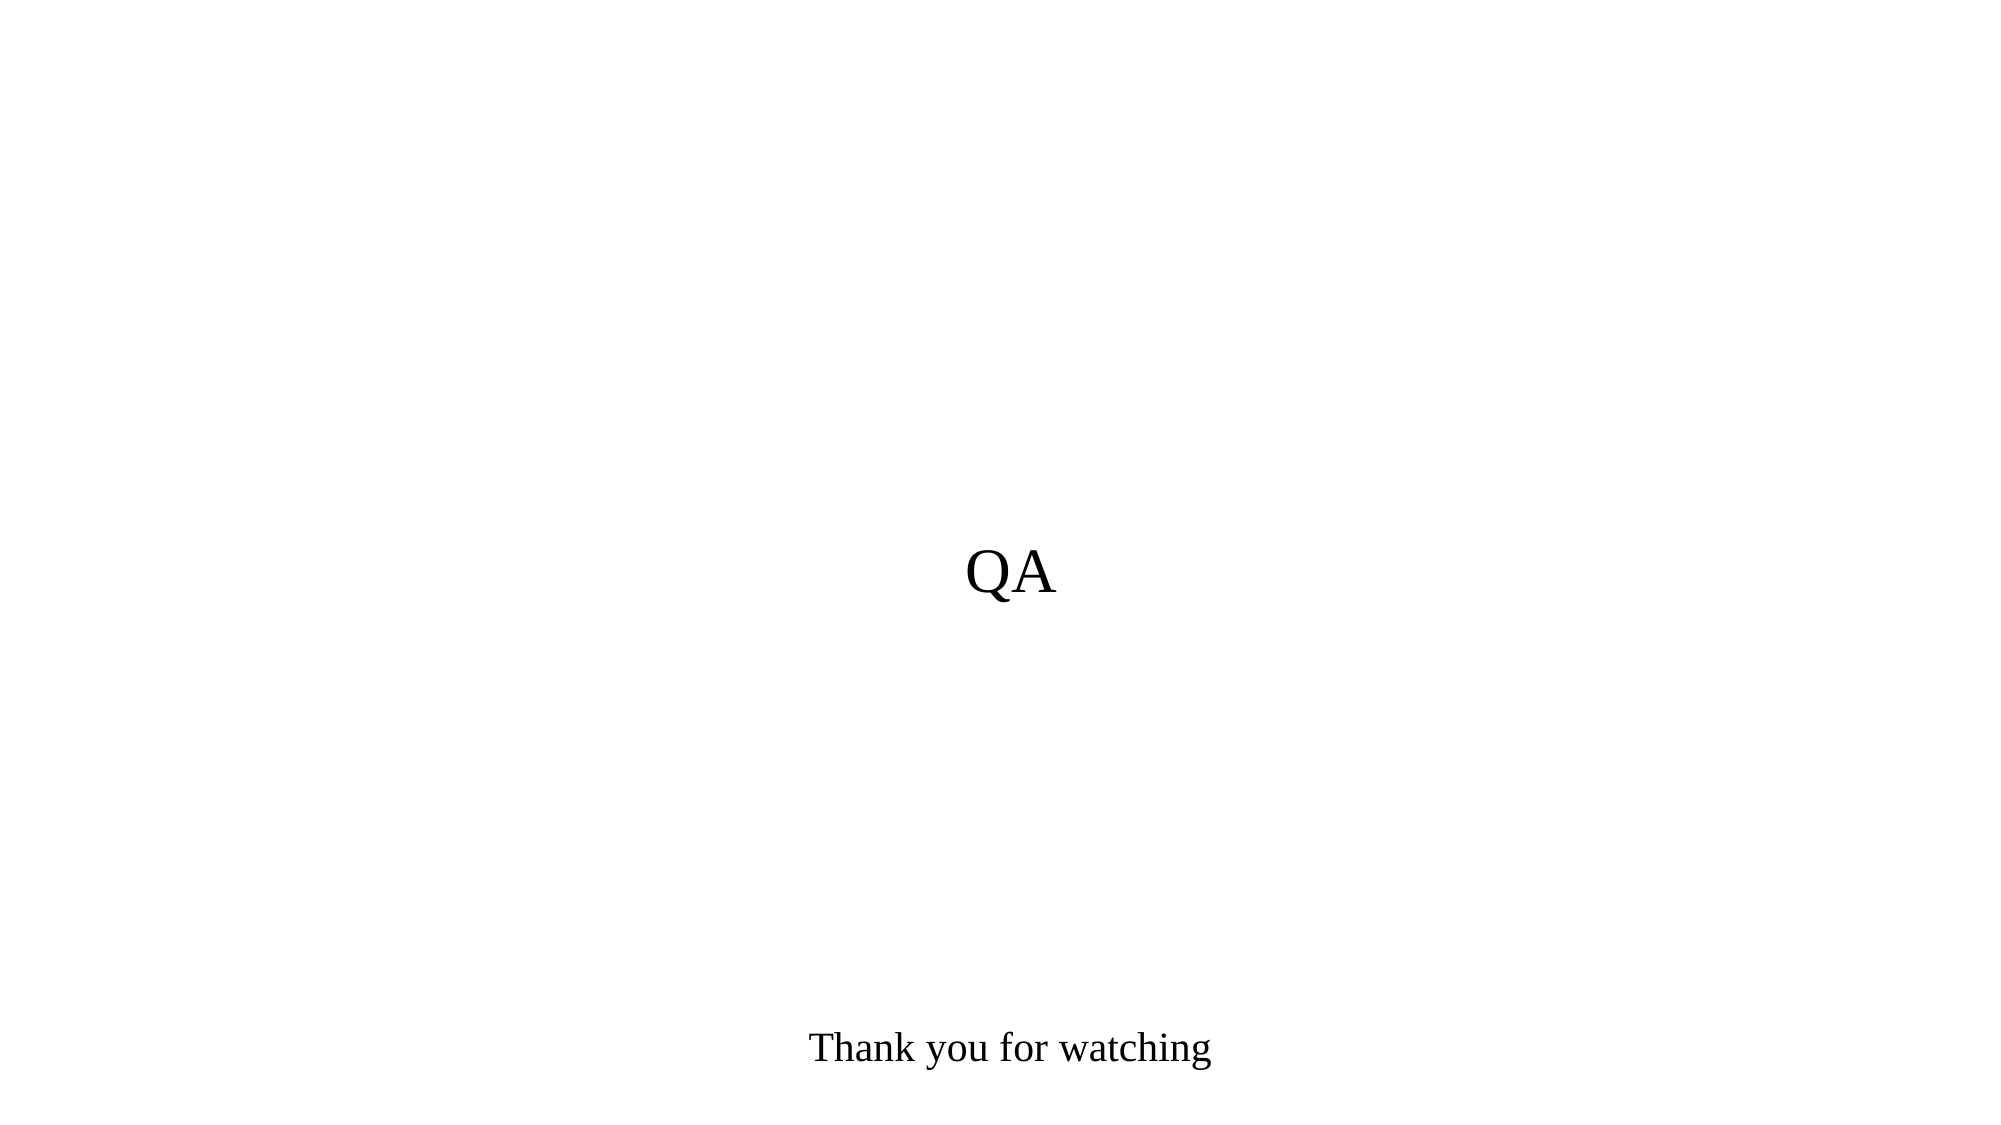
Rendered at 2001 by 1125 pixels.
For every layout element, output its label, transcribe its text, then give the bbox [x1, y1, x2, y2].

text_box QA [189, 529, 1834, 744]
title Thank you for watching [188, 1017, 1833, 1125]
